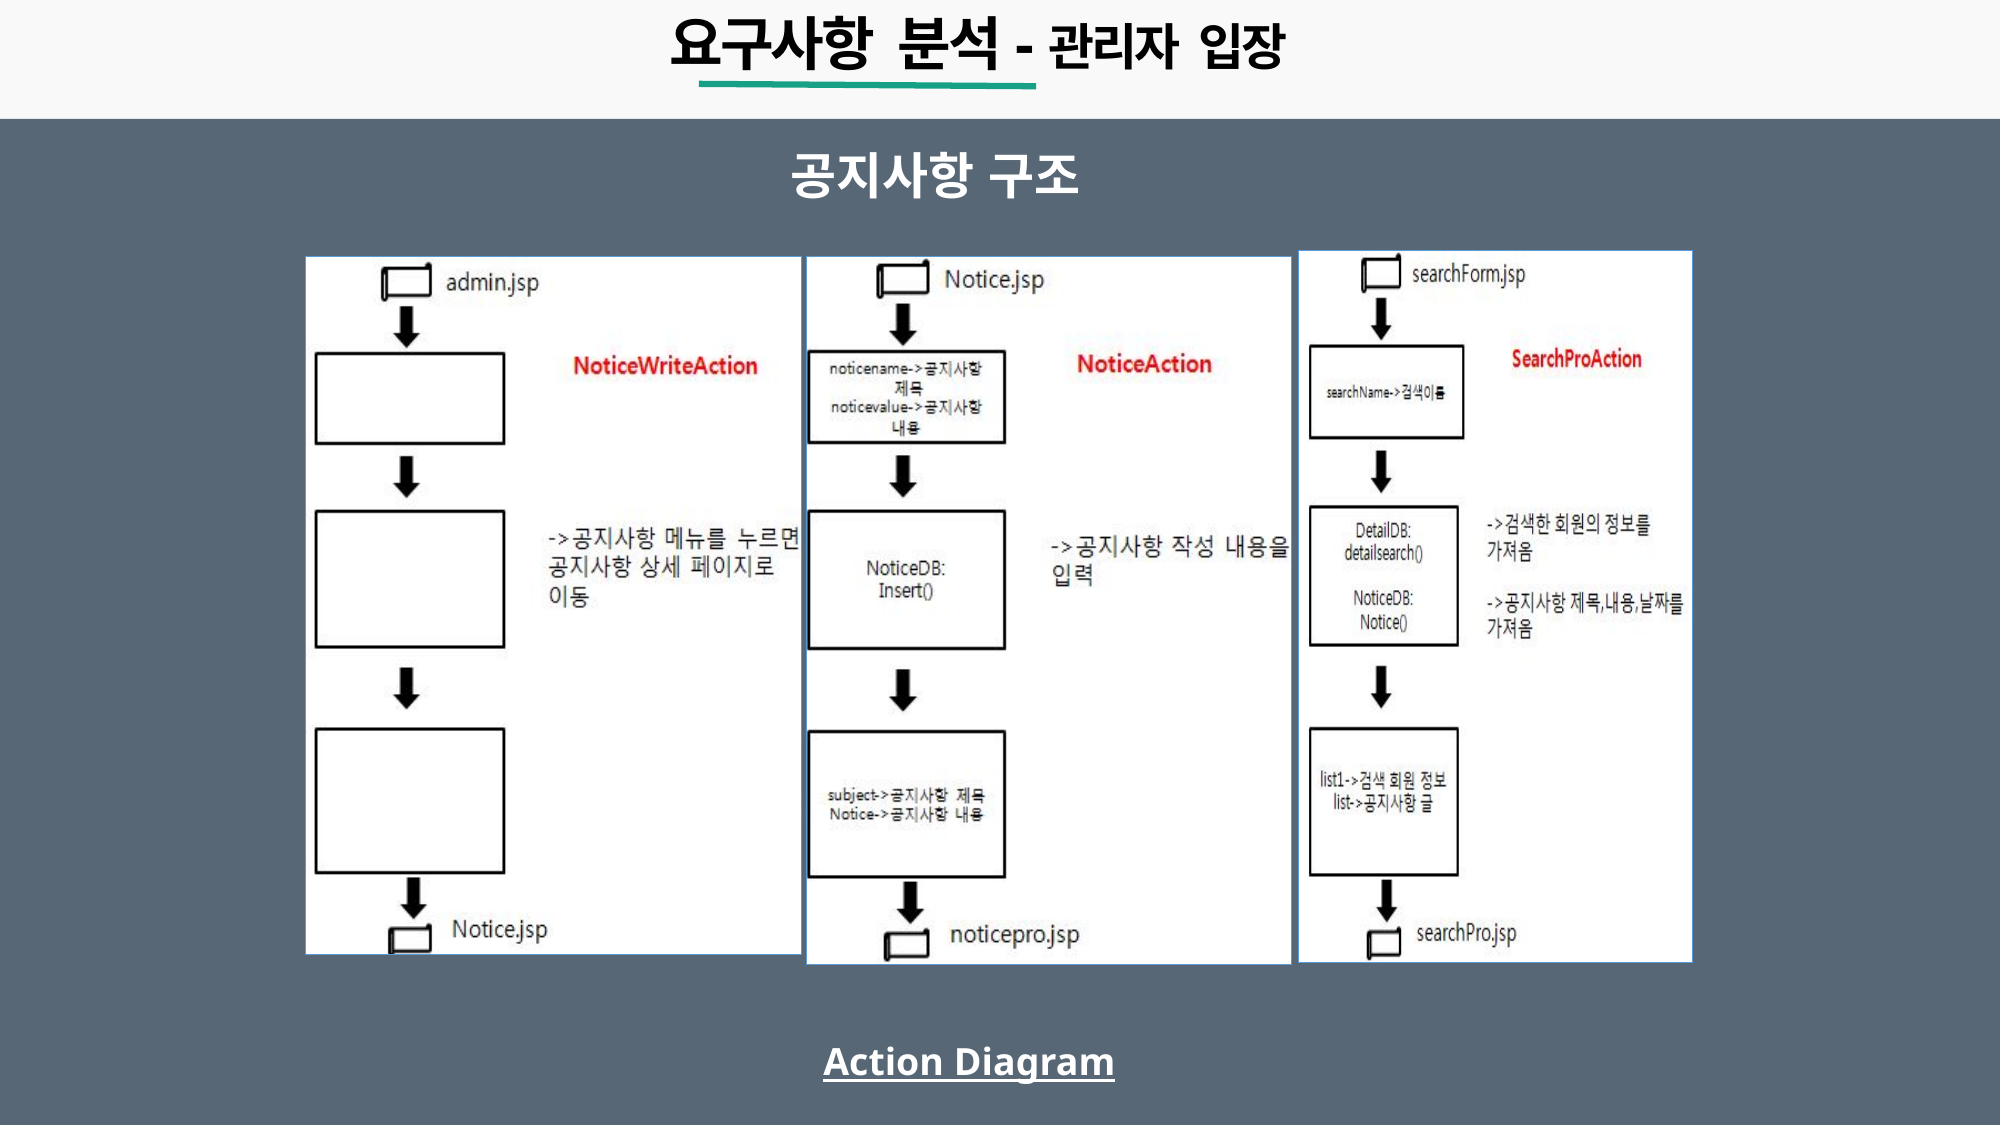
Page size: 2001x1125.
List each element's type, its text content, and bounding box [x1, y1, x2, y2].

text_box [0, 118, 2000, 1125]
text_box 요구사항 분석-관리자 입장 [625, 0, 1333, 85]
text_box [698, 83, 1037, 87]
picture [1298, 250, 1693, 963]
text_box Action Diagram [808, 1030, 1175, 1091]
picture [806, 256, 1292, 965]
picture [305, 256, 802, 955]
text_box 공지사항 구조 [775, 137, 1193, 212]
